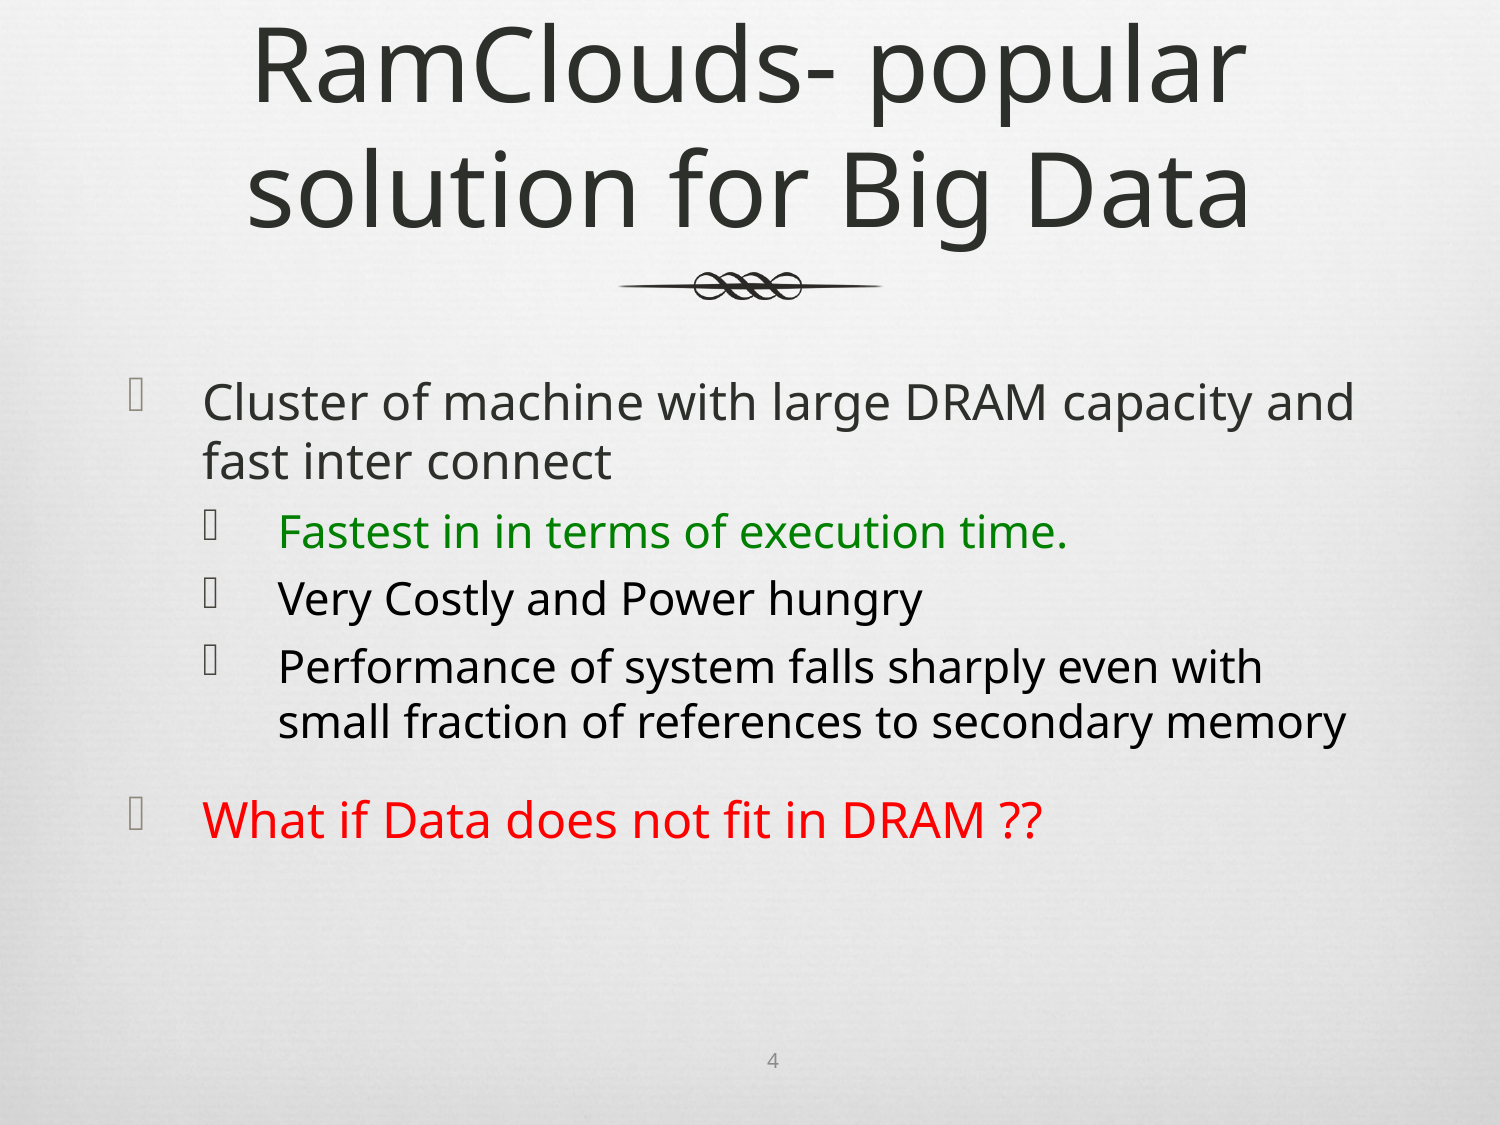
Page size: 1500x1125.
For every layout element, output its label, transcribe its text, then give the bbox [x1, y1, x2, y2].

slide_number 4 [706, 1031, 794, 1092]
title RamClouds- popular solution for Big Data [112, 11, 1388, 236]
list Cluster of machine with large DRAM capacity and fast inter connect Fastest in in terms of execution time. Very Costly and Power hungry Performance of system falls sharply even with small fraction of references to secondary memory What if Data does not fit in DRAM ?? [112, 362, 1388, 1063]
picture [615, 272, 885, 300]
